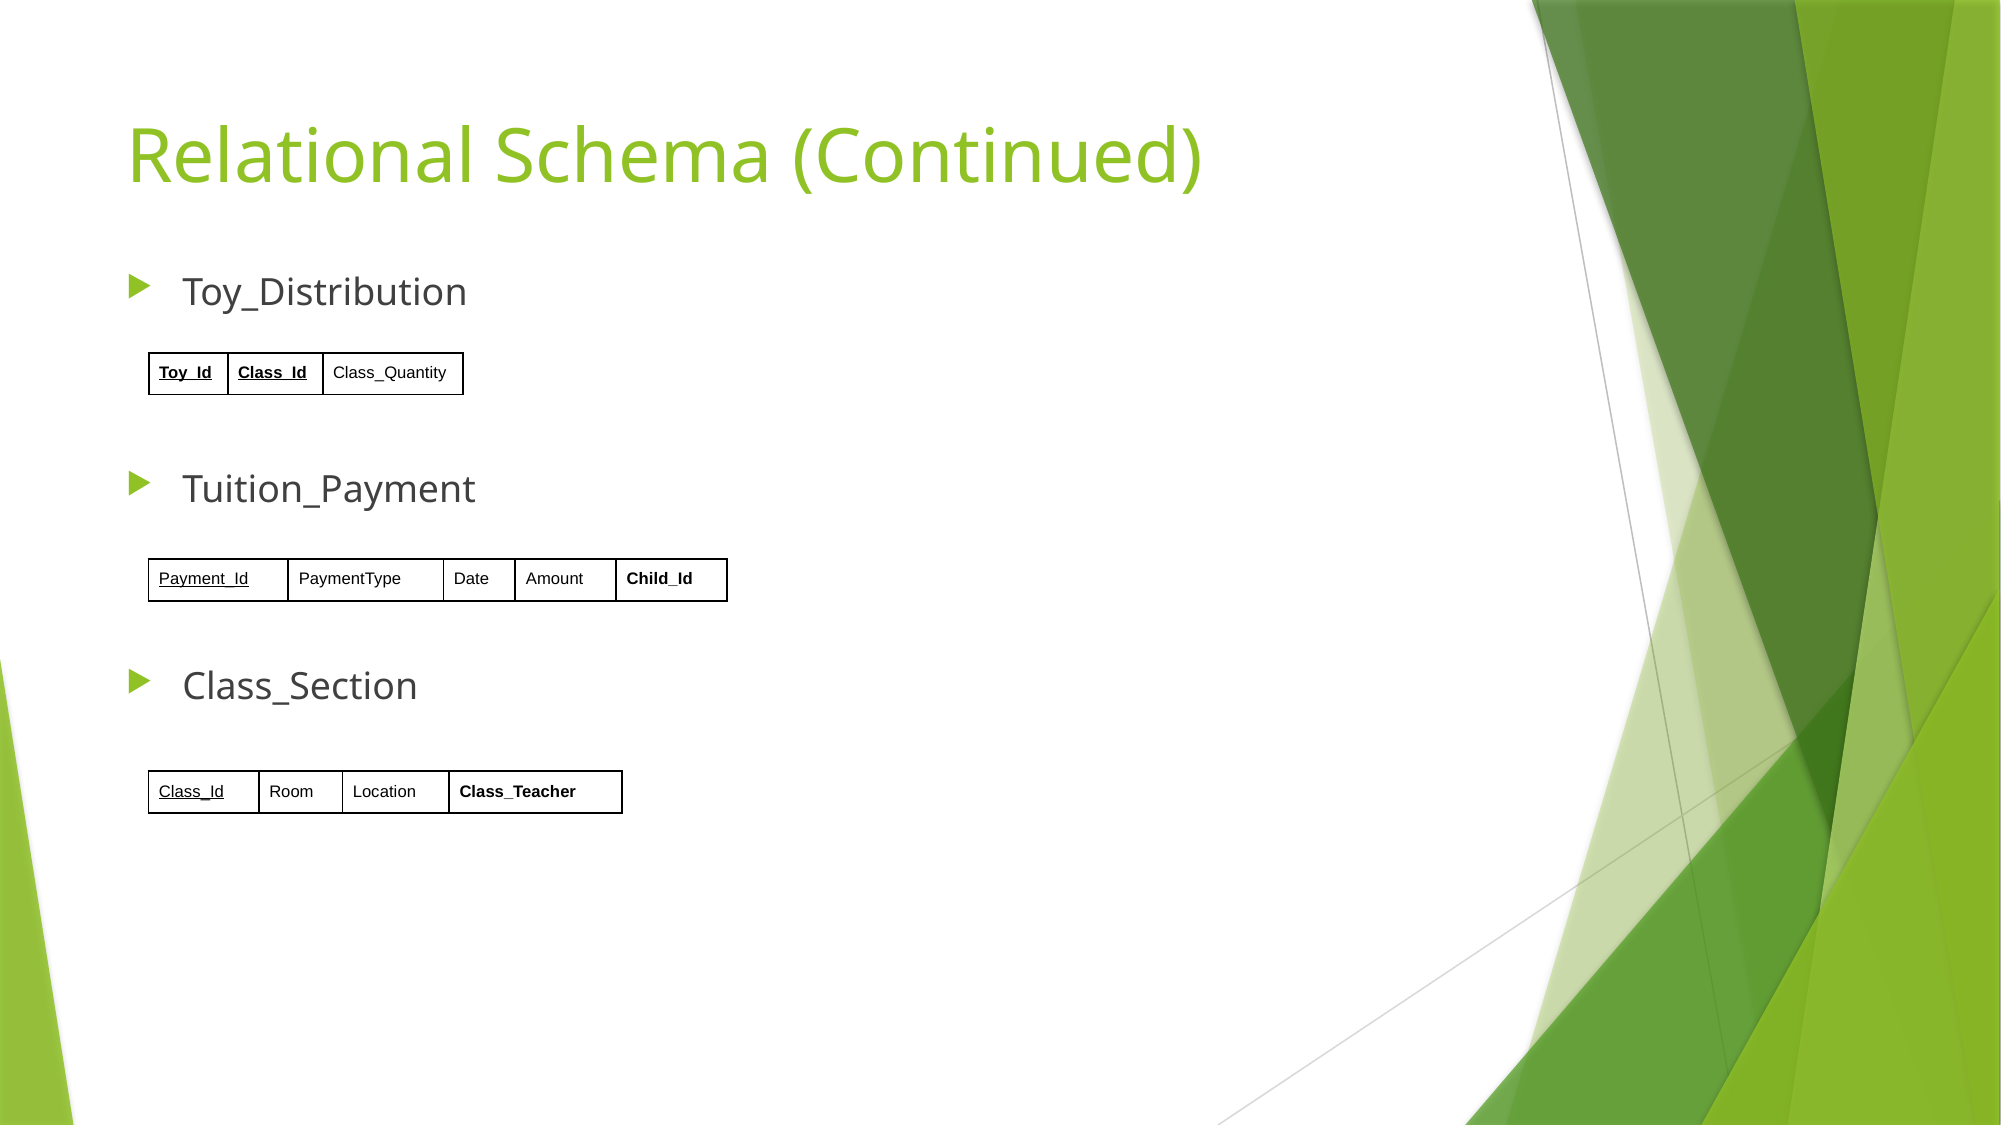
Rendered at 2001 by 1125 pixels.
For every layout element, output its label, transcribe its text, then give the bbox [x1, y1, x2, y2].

list Toy_Distribution Tuition_Payment Class_Section [111, 260, 1522, 992]
text_box [148, 733, 2000, 884]
text_box [148, 884, 2000, 923]
title Relational Schema (Continued) [111, 99, 1522, 260]
text_box [148, 315, 2000, 466]
text_box [125, 566, 2000, 717]
text_box [125, 353, 1522, 504]
text_box [148, 521, 2000, 672]
